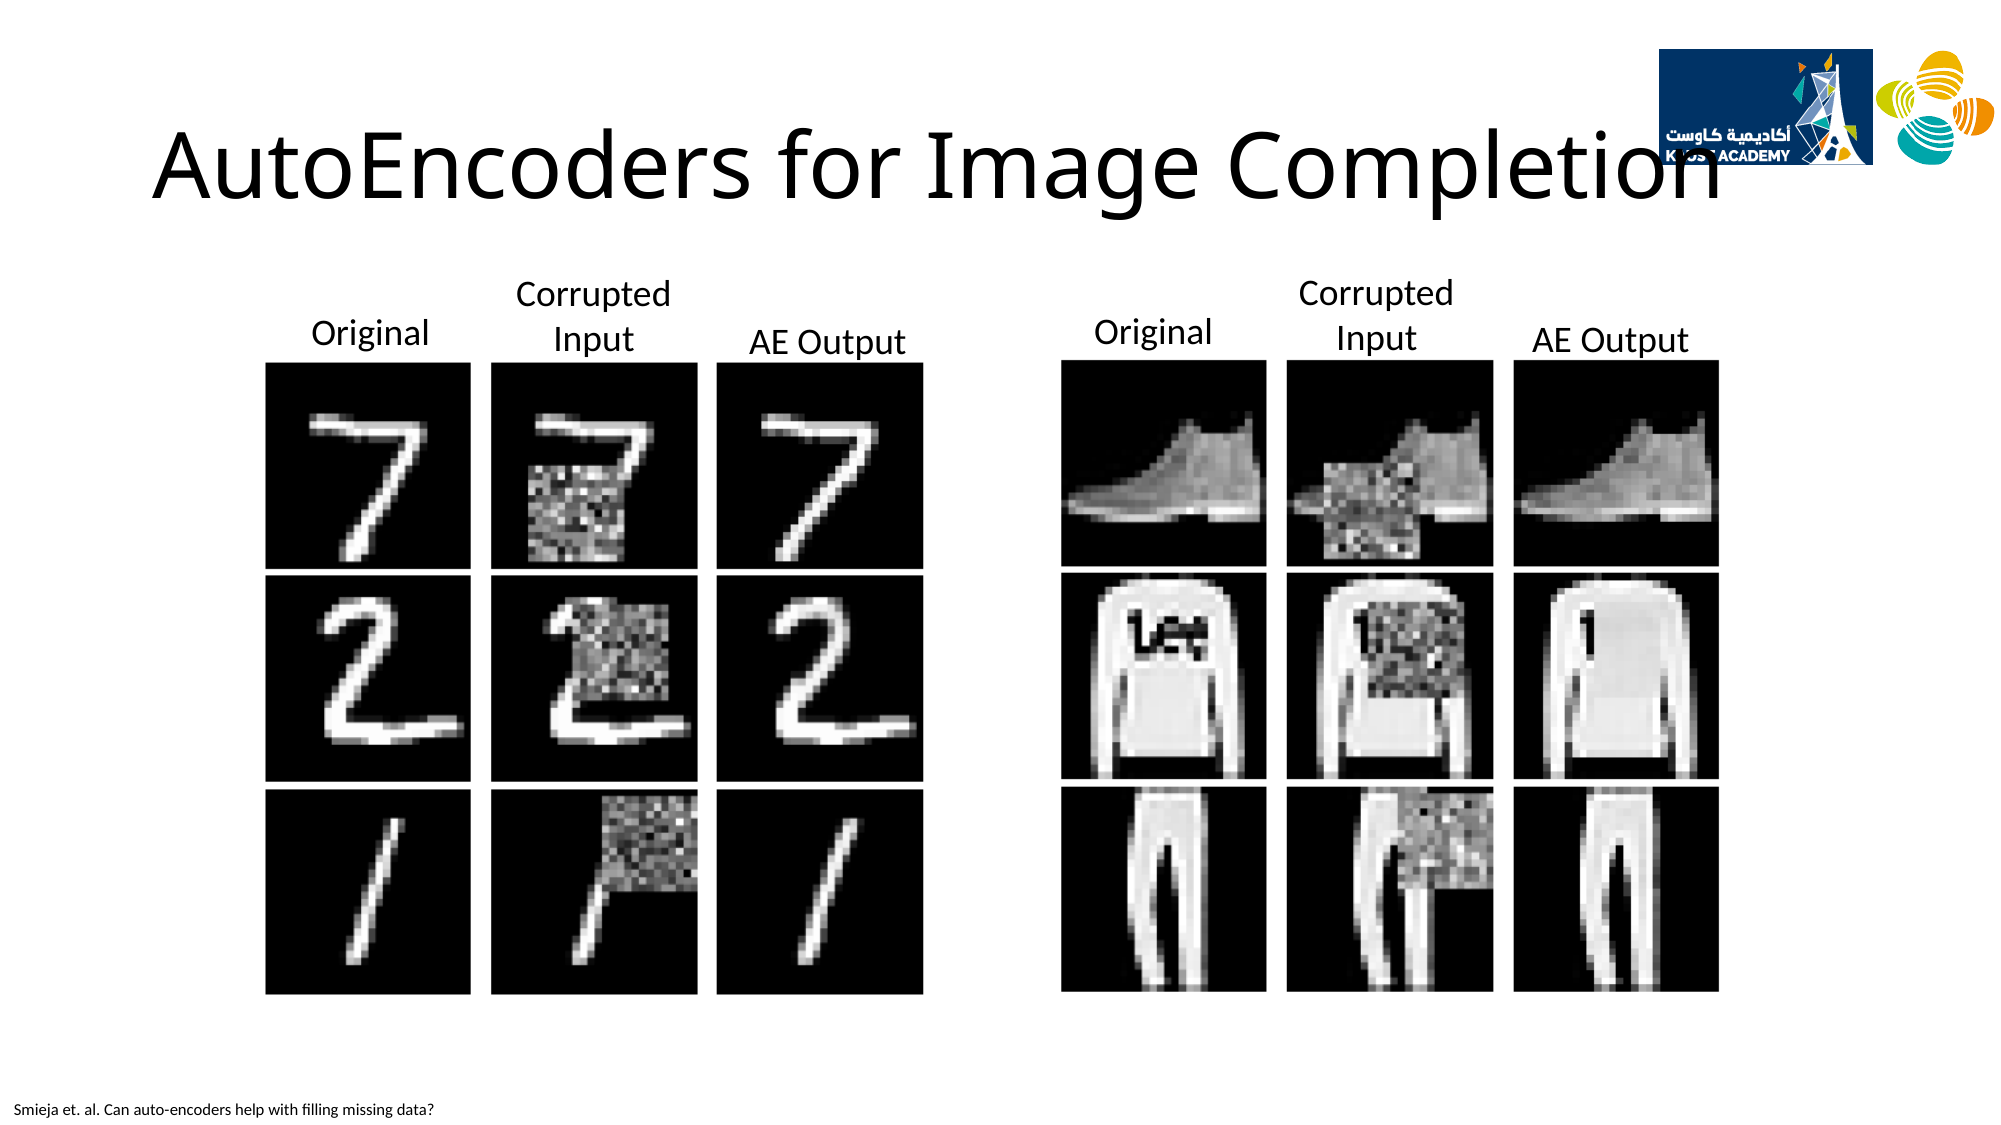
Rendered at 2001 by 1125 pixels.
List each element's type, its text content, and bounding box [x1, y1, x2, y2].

picture [258, 350, 931, 1001]
title AutoEncoders for Image Completion [137, 59, 1863, 278]
text_box Corrupted Input [491, 261, 697, 350]
picture [1659, 49, 2000, 165]
text_box Original [1075, 299, 1232, 350]
text_box Corrupted Input [1274, 260, 1480, 350]
picture [1055, 350, 1728, 997]
text_box Smieja et. al. Can auto-encoders help with filling missing data? [0, 1091, 1312, 1125]
text_box AE Output [725, 309, 931, 350]
text_box Original [292, 300, 449, 350]
text_box AE Output [1508, 308, 1714, 350]
